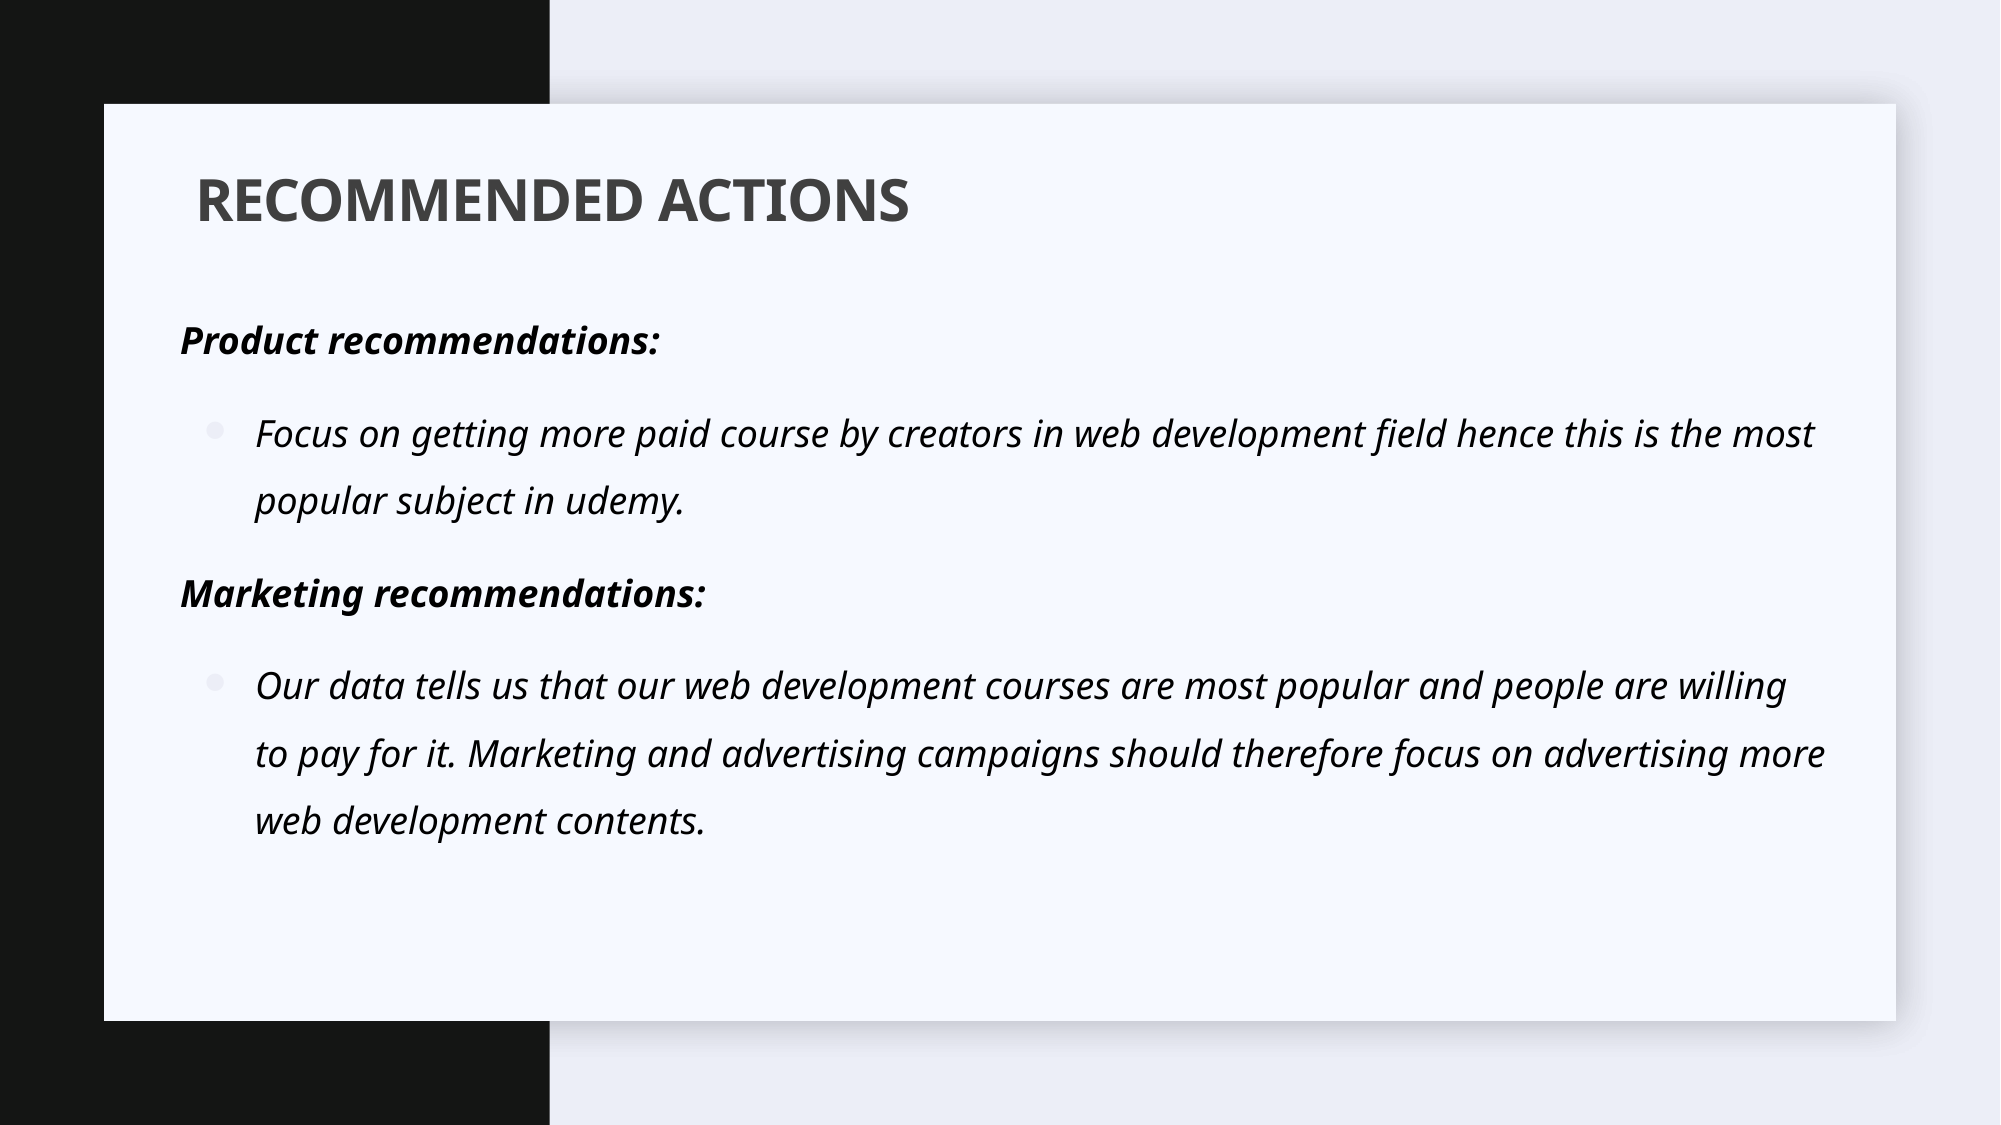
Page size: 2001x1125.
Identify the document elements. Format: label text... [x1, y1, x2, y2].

list Product recommendations: Focus on getting more paid course by creators in web development field hence this is the most popular subject in udemy. Marketing recommendations: Our data tells us that our web development courses are most popular and people are willing to pay for it. Marketing and advertising campaigns should therefore focus on advertising more web development contents. [180, 287, 1830, 904]
title Recommended actions [180, 154, 1830, 251]
